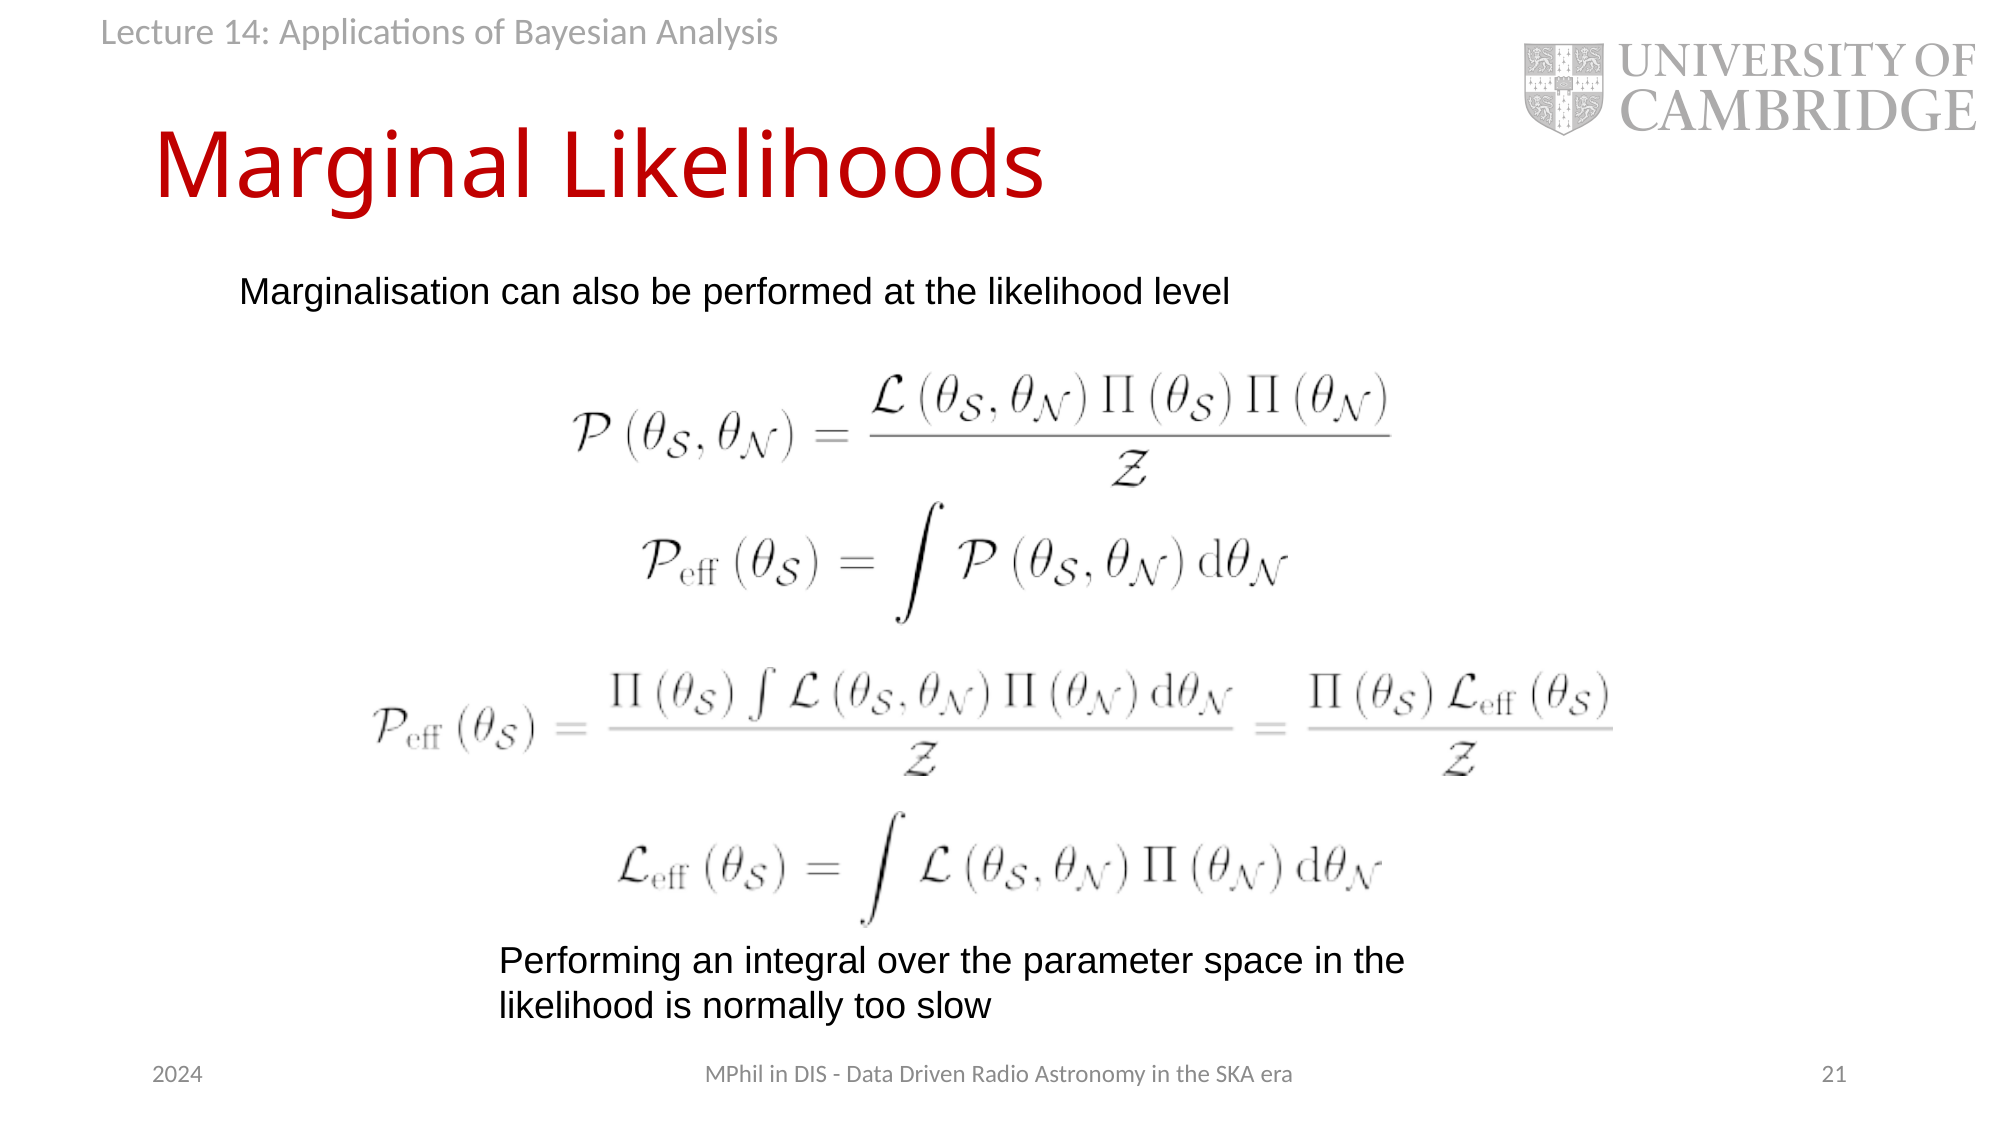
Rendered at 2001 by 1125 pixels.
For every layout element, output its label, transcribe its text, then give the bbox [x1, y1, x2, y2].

picture [1456, 0, 2001, 285]
text_box MPhil in DIS - Data Driven Radio Astronomy in the SKA era [662, 1042, 1337, 1103]
picture [371, 667, 1613, 776]
picture [641, 501, 1288, 627]
text_box Marginalisation can also be performed at the likelihood level [224, 259, 1358, 317]
text_box Marginal Likelihoods [137, 59, 1862, 277]
text_box 1 [1412, 1042, 1862, 1103]
picture [616, 810, 1383, 928]
picture [570, 371, 1392, 488]
text_box 2024 [137, 1042, 587, 1103]
text_box Performing an integral over the parameter space in the likelihood is normally too slow [484, 928, 1536, 1028]
